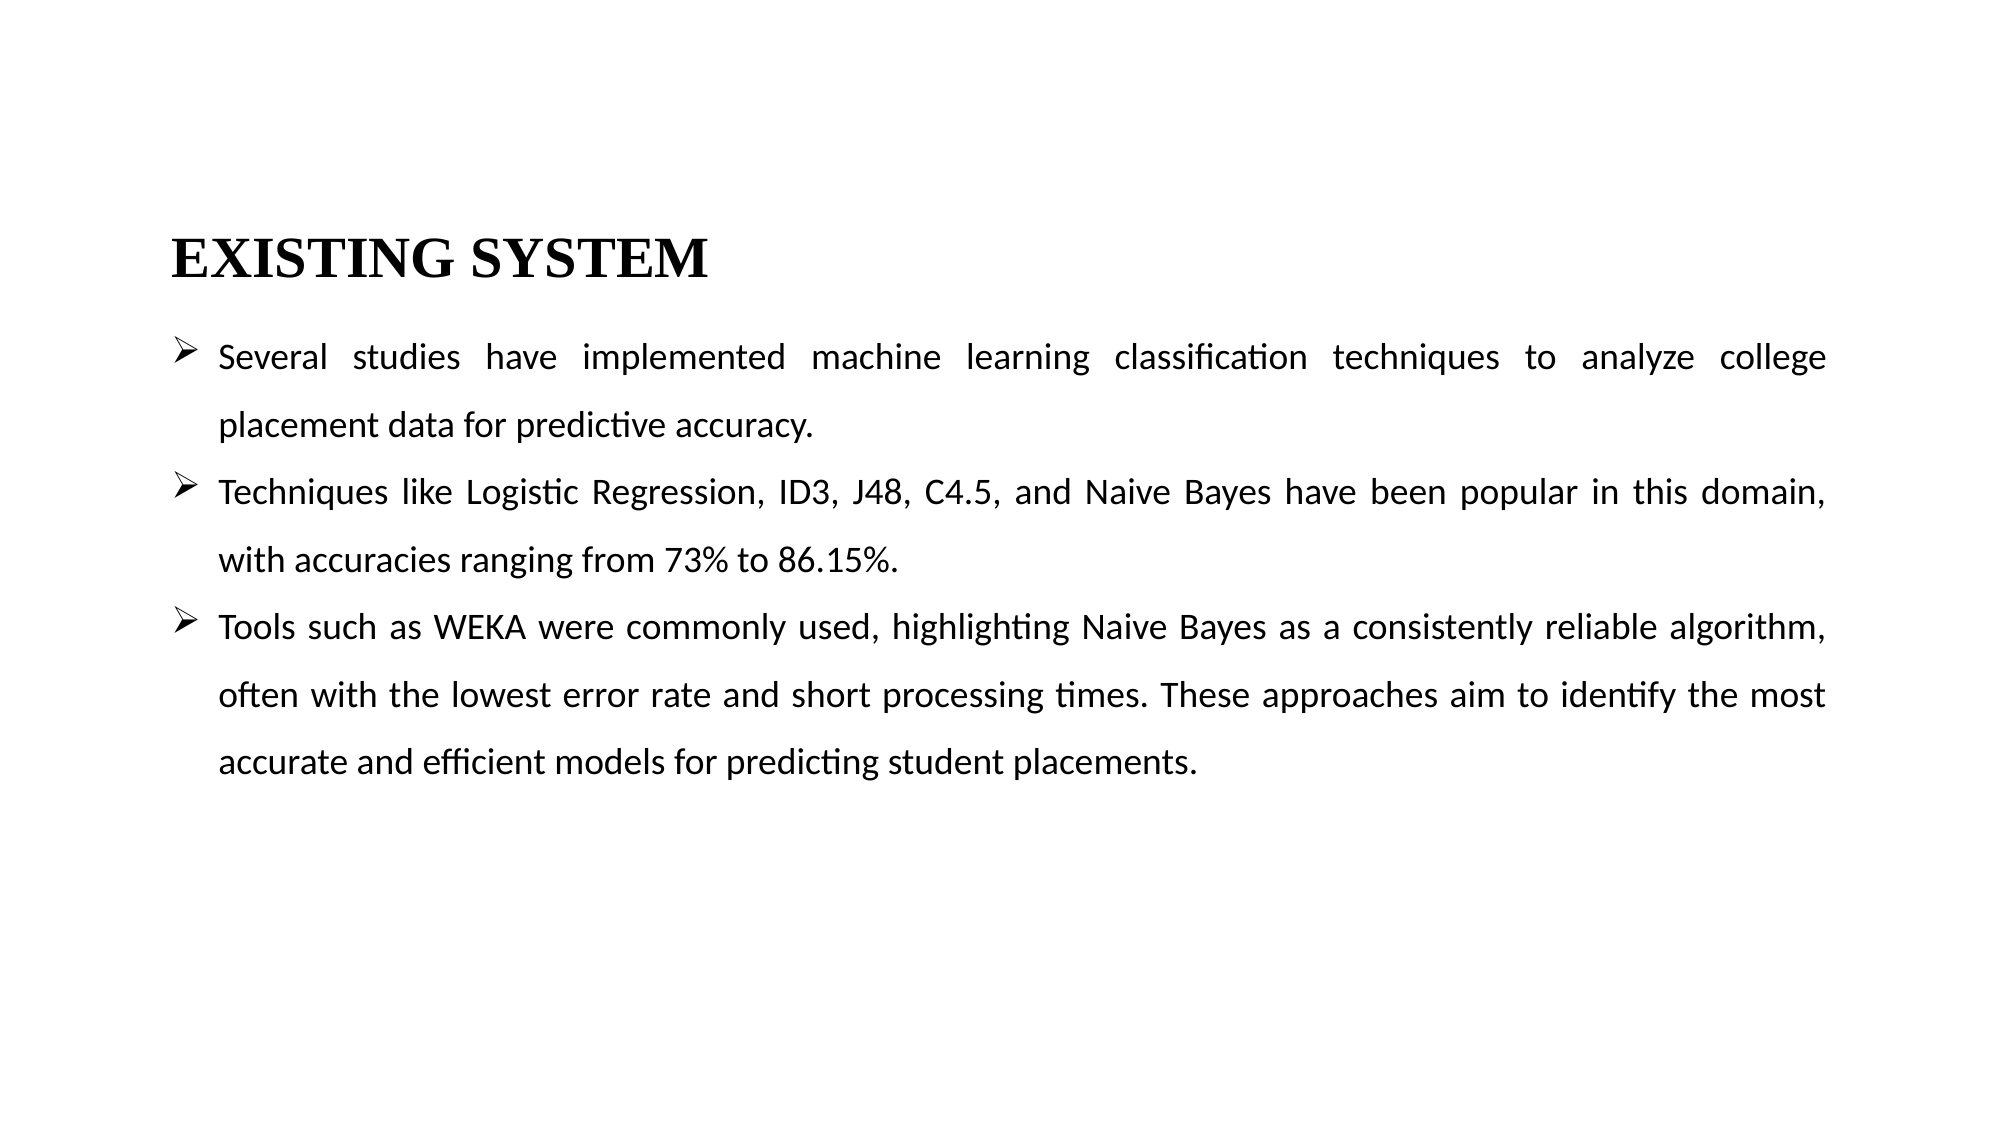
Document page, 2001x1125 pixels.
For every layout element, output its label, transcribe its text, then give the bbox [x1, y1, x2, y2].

text_box EXISTING SYSTEM Several studies have implemented machine learning classification techniques to analyze college placement data for predictive accuracy. Techniques like Logistic Regression, ID3, J48, C4.5, and Naive Bayes have been popular in this domain, with accuracies ranging from 73% to 86.15%. Tools such as WEKA were commonly used, highlighting Naive Bayes as a consistently reliable algorithm, often with the lowest error rate and short processing times. These approaches aim to identify the most accurate and efficient models for predicting student placements. [156, 176, 1844, 790]
